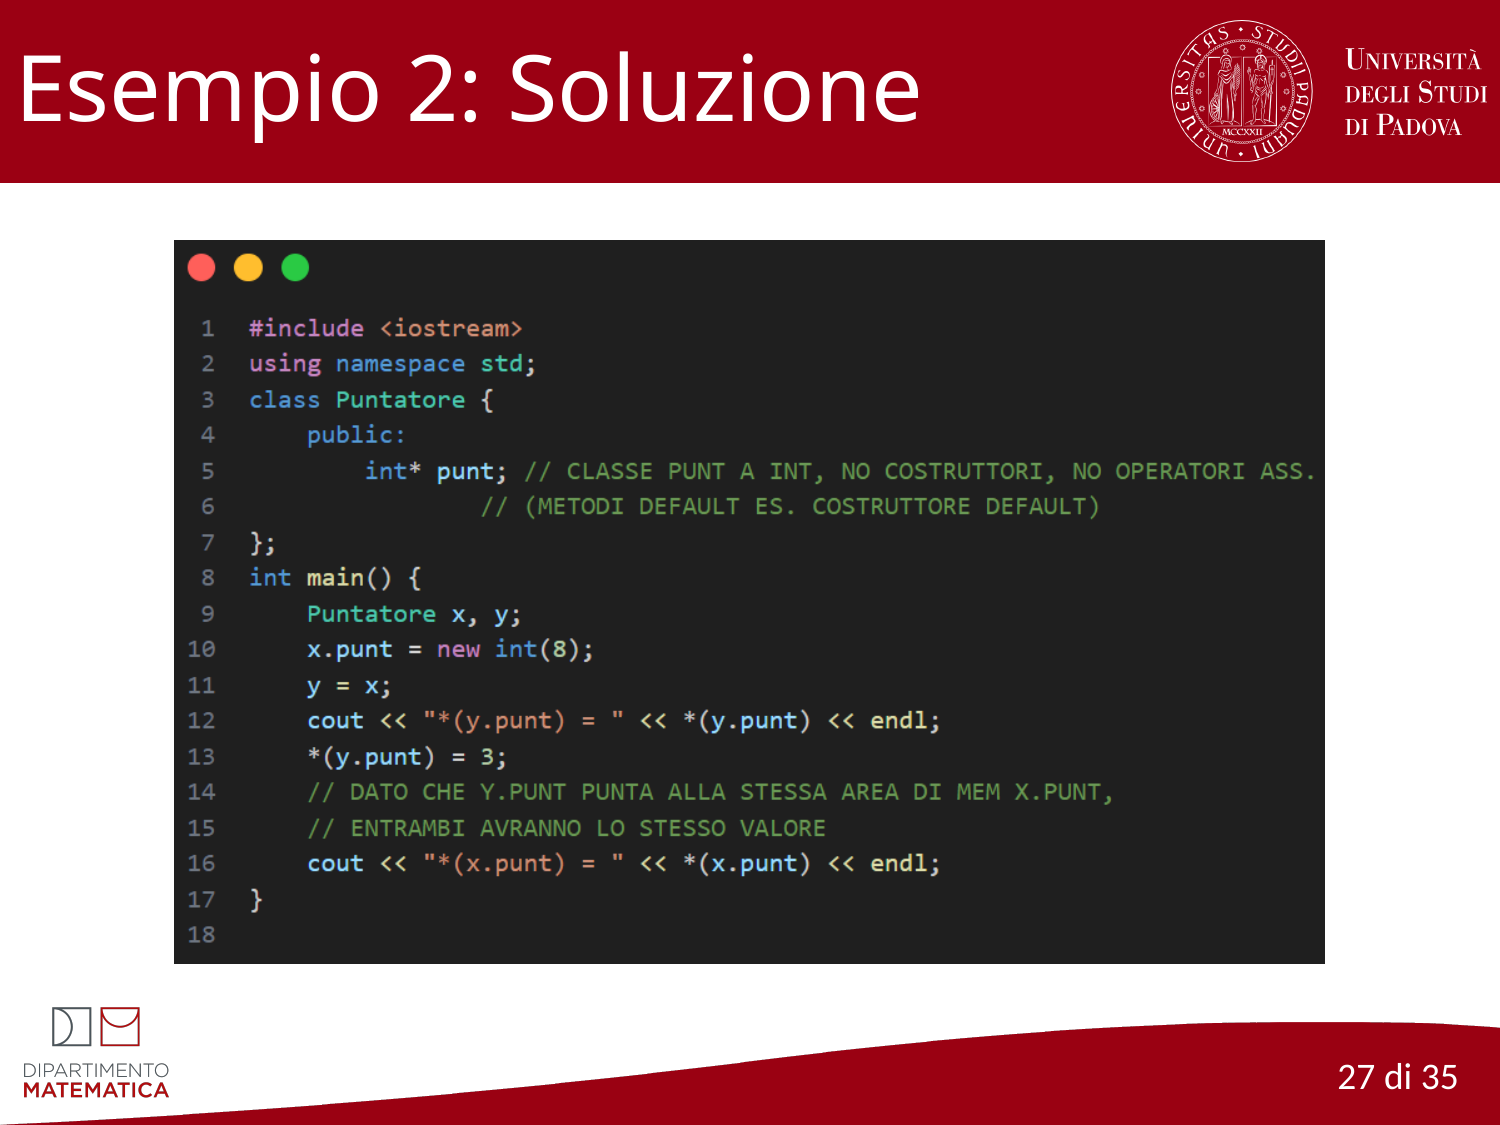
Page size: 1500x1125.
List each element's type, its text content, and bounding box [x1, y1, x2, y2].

slide_number 27 di 35 [1136, 1044, 1474, 1104]
picture [1171, 20, 1487, 162]
picture [174, 240, 1325, 964]
title Esempio 2: Soluzione [0, 0, 1159, 183]
picture [0, 1007, 1500, 1125]
